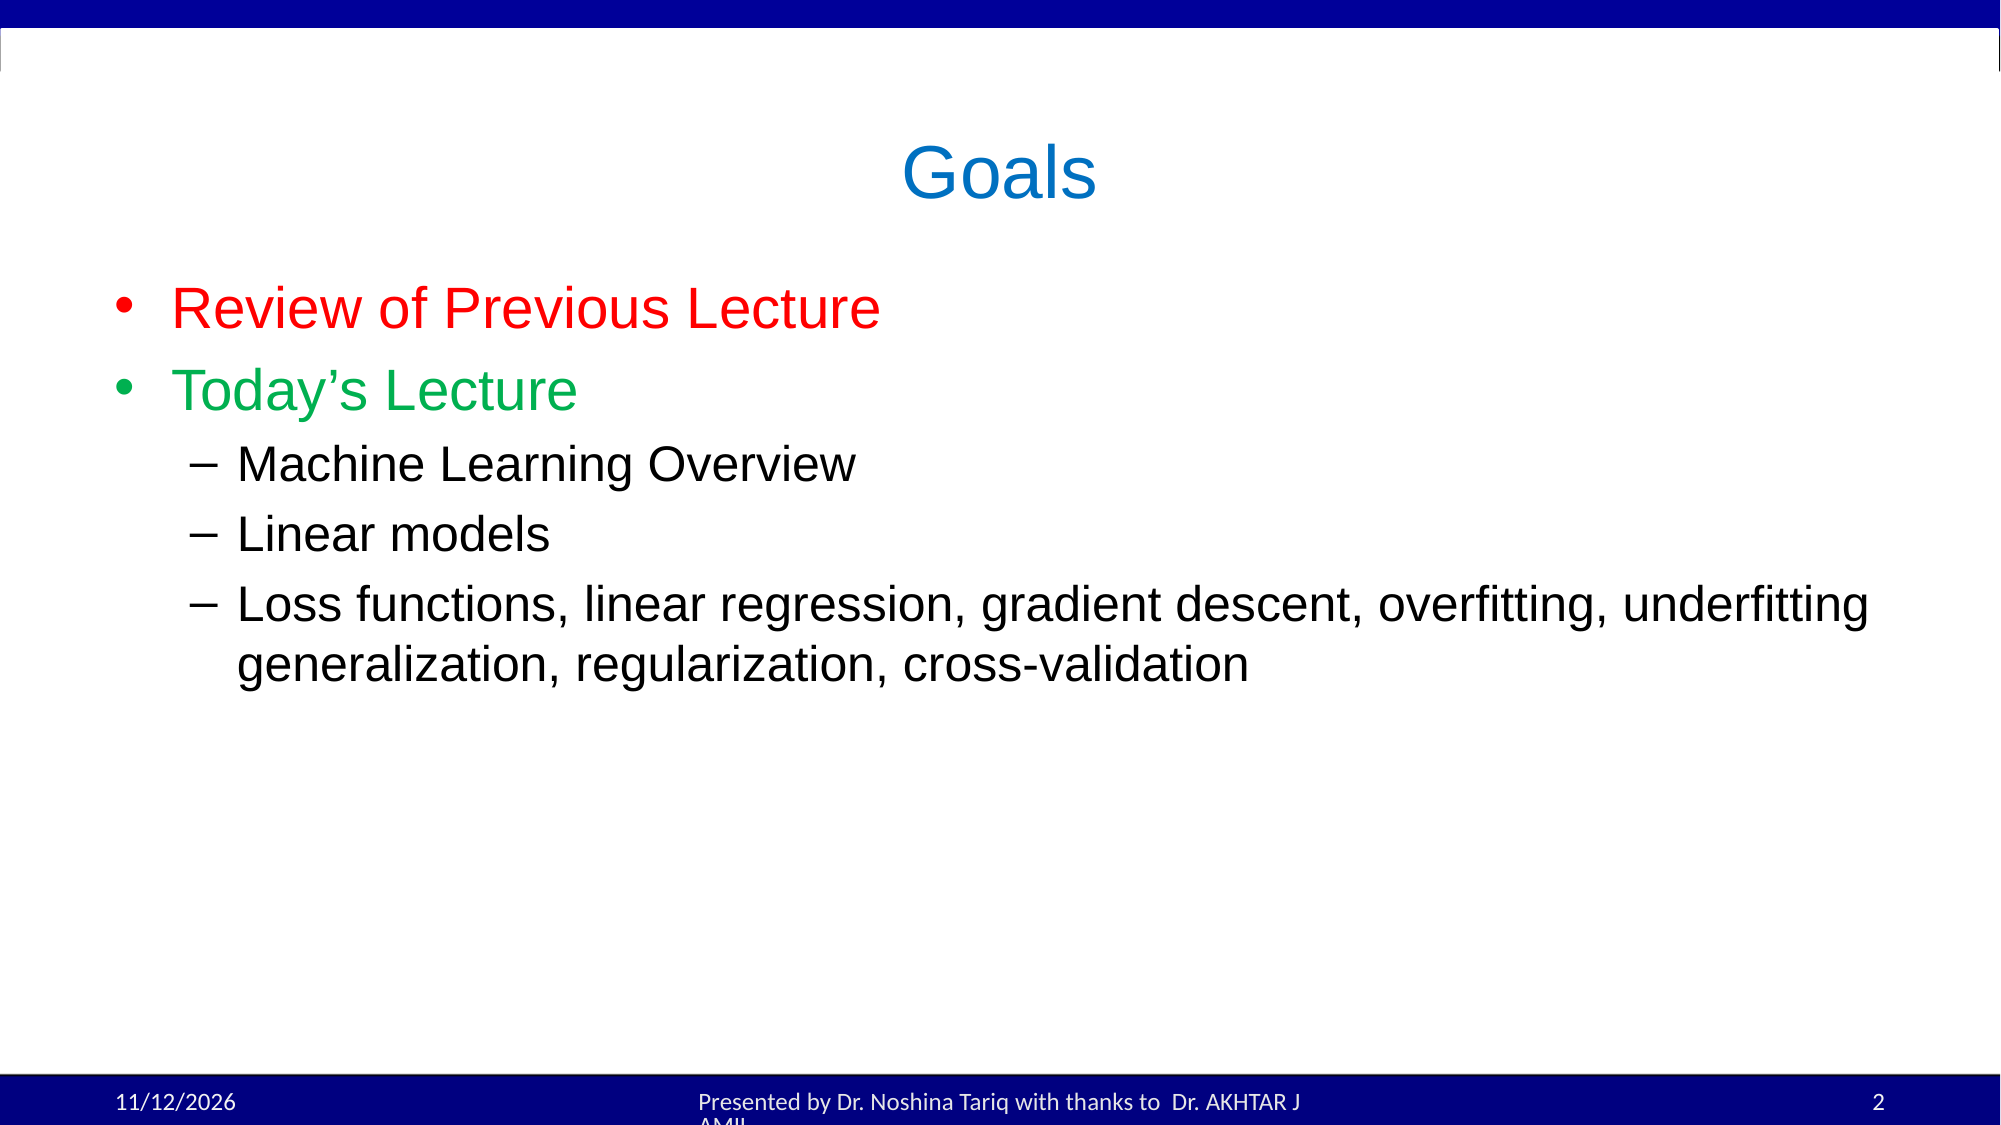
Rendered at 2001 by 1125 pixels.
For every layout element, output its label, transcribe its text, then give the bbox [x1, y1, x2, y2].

slide_number 01-Sep-25 [99, 1062, 567, 1125]
title Goals [99, 99, 1900, 238]
footer Presented by Dr. Noshina Tariq with thanks to Dr. AKHTAR JAMIL [683, 1062, 1317, 1125]
list Review of Previous Lecture Today’s Lecture Machine Learning Overview Linear models Loss functions, linear regression, gradient descent, overfitting, underfitting generalization, regularization, cross-validation [99, 262, 1900, 1005]
slide_number 2 [1433, 1062, 1900, 1125]
picture [0, 0, 2001, 1125]
